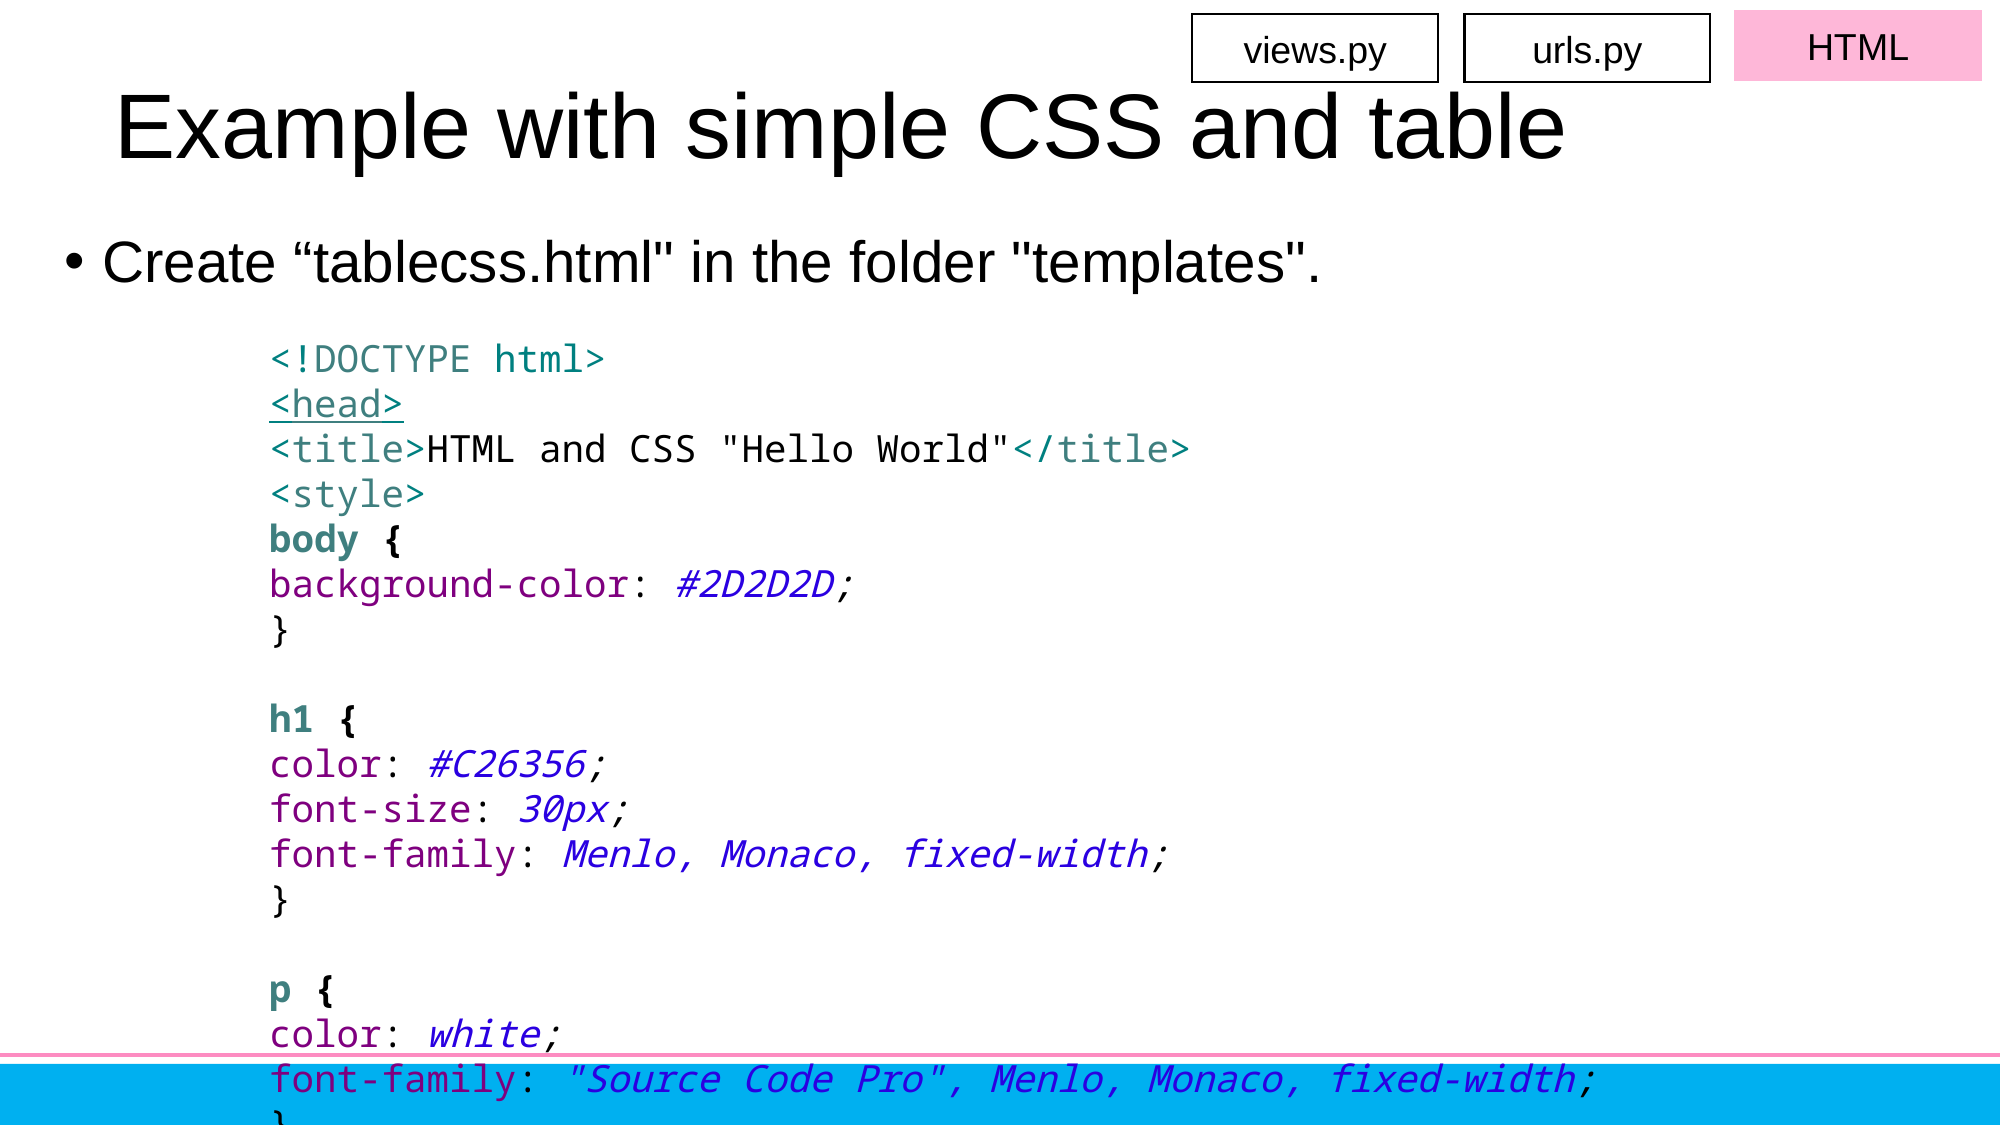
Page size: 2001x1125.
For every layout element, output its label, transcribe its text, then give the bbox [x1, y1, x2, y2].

text_box <!DOCTYPE html> <head> <title>HTML and CSS "Hello World"</title> <style> body { background-color: #2D2D2D; } h1 { color: #C26356; font-size: 30px; font-family: Menlo, Monaco, fixed-width; } p { color: white; font-family: "Source Code Pro", Menlo, Monaco, fixed-width; } </style> </head> <body> <h1>Hello World Example</h1> <p>This is a very basic "Hello World" example made up in HTML and CSS. See if you can change the size of the header text above.</p> <table border=1> <tr> <th> <p>City Name </p></th> <th> <p>Population </p></th> <th> <p>Country </p></th> </tr> {% for city in cities %} <tr> <td> <p> {{city.name}} </p></td> <td> <p> {{city.population}} </p> </td> <td> <p> {{city.country}} <p></td> </tr> {%endfor%} </table> </body> </html> [254, 327, 1858, 1125]
text_box urls.py [1463, 13, 1711, 83]
list Create “tablecss.html" in the folder "templates". [50, 224, 2000, 1075]
title Example with simple CSS and table [99, 72, 1900, 188]
text_box views.py [1191, 13, 1439, 83]
text_box HTML [1734, 10, 1982, 81]
